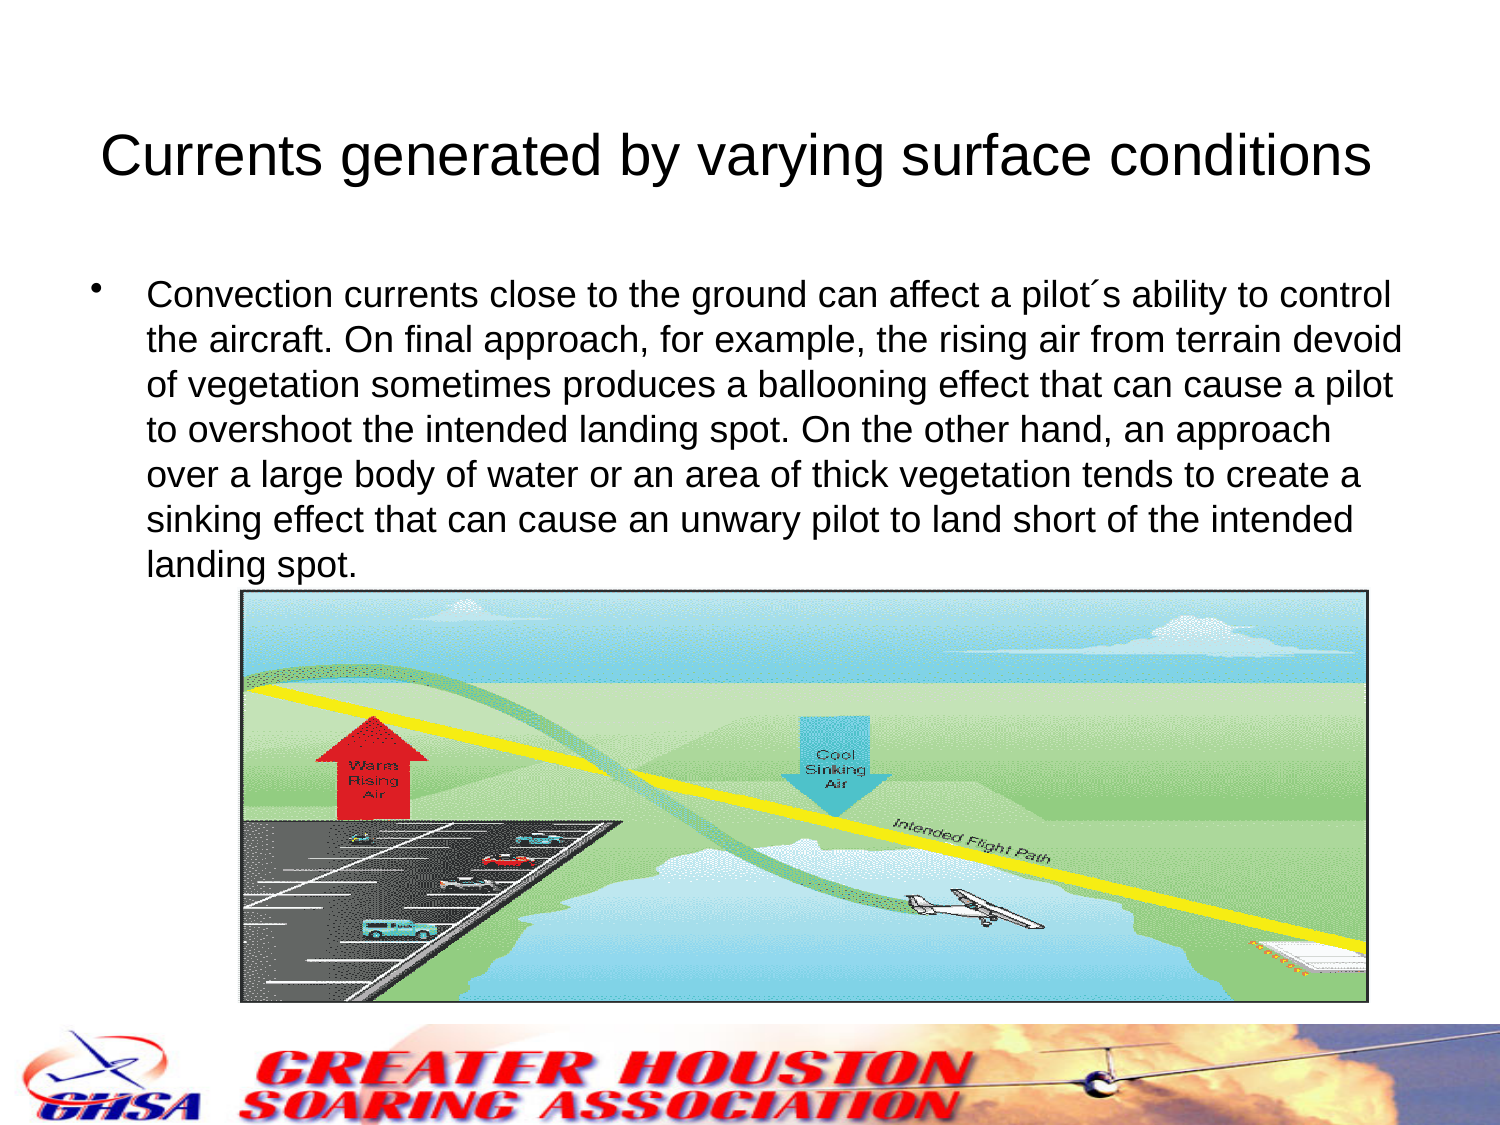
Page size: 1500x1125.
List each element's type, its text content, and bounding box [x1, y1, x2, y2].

picture [237, 587, 1371, 1004]
list Convection currents close to the ground can affect a pilot´s ability to control the aircraft. On final approach, for example, the rising air from terrain devoid of vegetation sometimes produces a ballooning effect that can cause a pilot to overshoot the intended landing spot. On the other hand, an approach over a large body of water or an area of thick vegetation tends to create a sinking effect that can cause an unwary pilot to land short of the intended landing spot. [74, 262, 1426, 1006]
title Currents generated by varying surface conditions [74, 44, 1426, 233]
picture [0, 1024, 1500, 1125]
